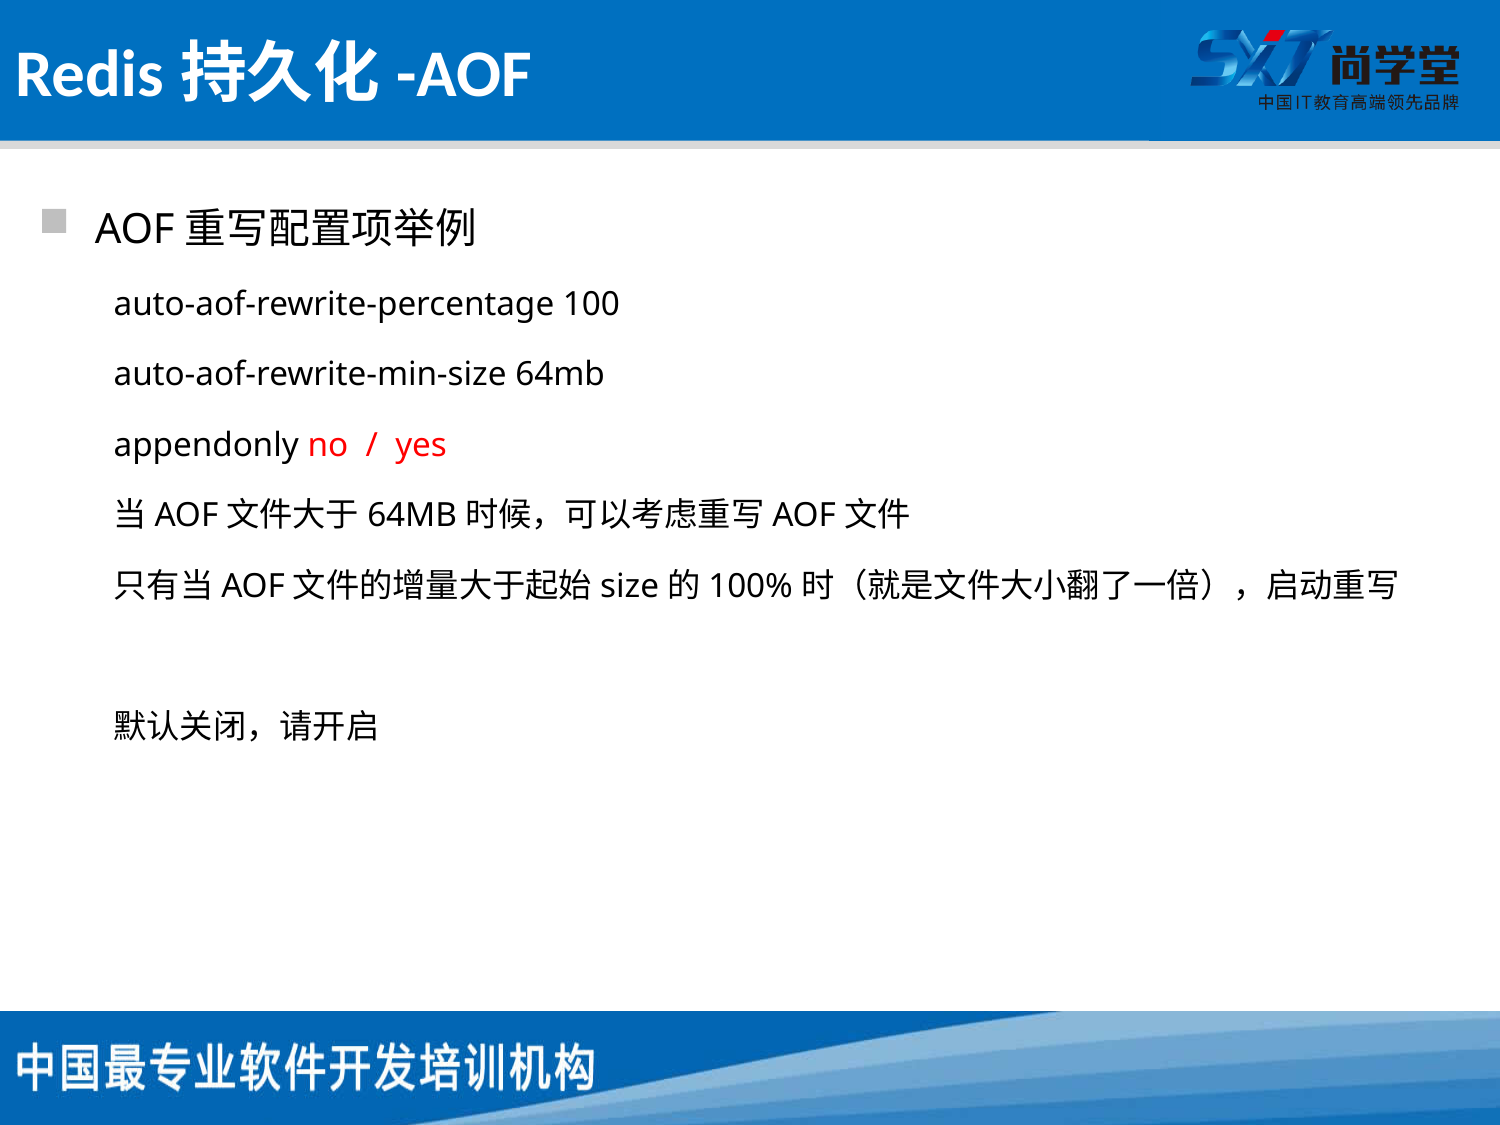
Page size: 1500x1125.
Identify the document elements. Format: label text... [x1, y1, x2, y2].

picture [1161, 0, 1500, 141]
title Redis持久化-AOF [0, 0, 1161, 141]
picture [0, 1011, 1500, 1125]
list AOF重写配置项举例 auto-aof-rewrite-percentage 100 auto-aof-rewrite-min-size 64mb appendonly no / yes 当AOF文件大于64MB时候，可以考虑重写AOF文件 只有当AOF文件的增量大于起始size的100%时（就是文件大小翻了一倍），启动重写 默认关闭，请开启 [23, 164, 1465, 1012]
